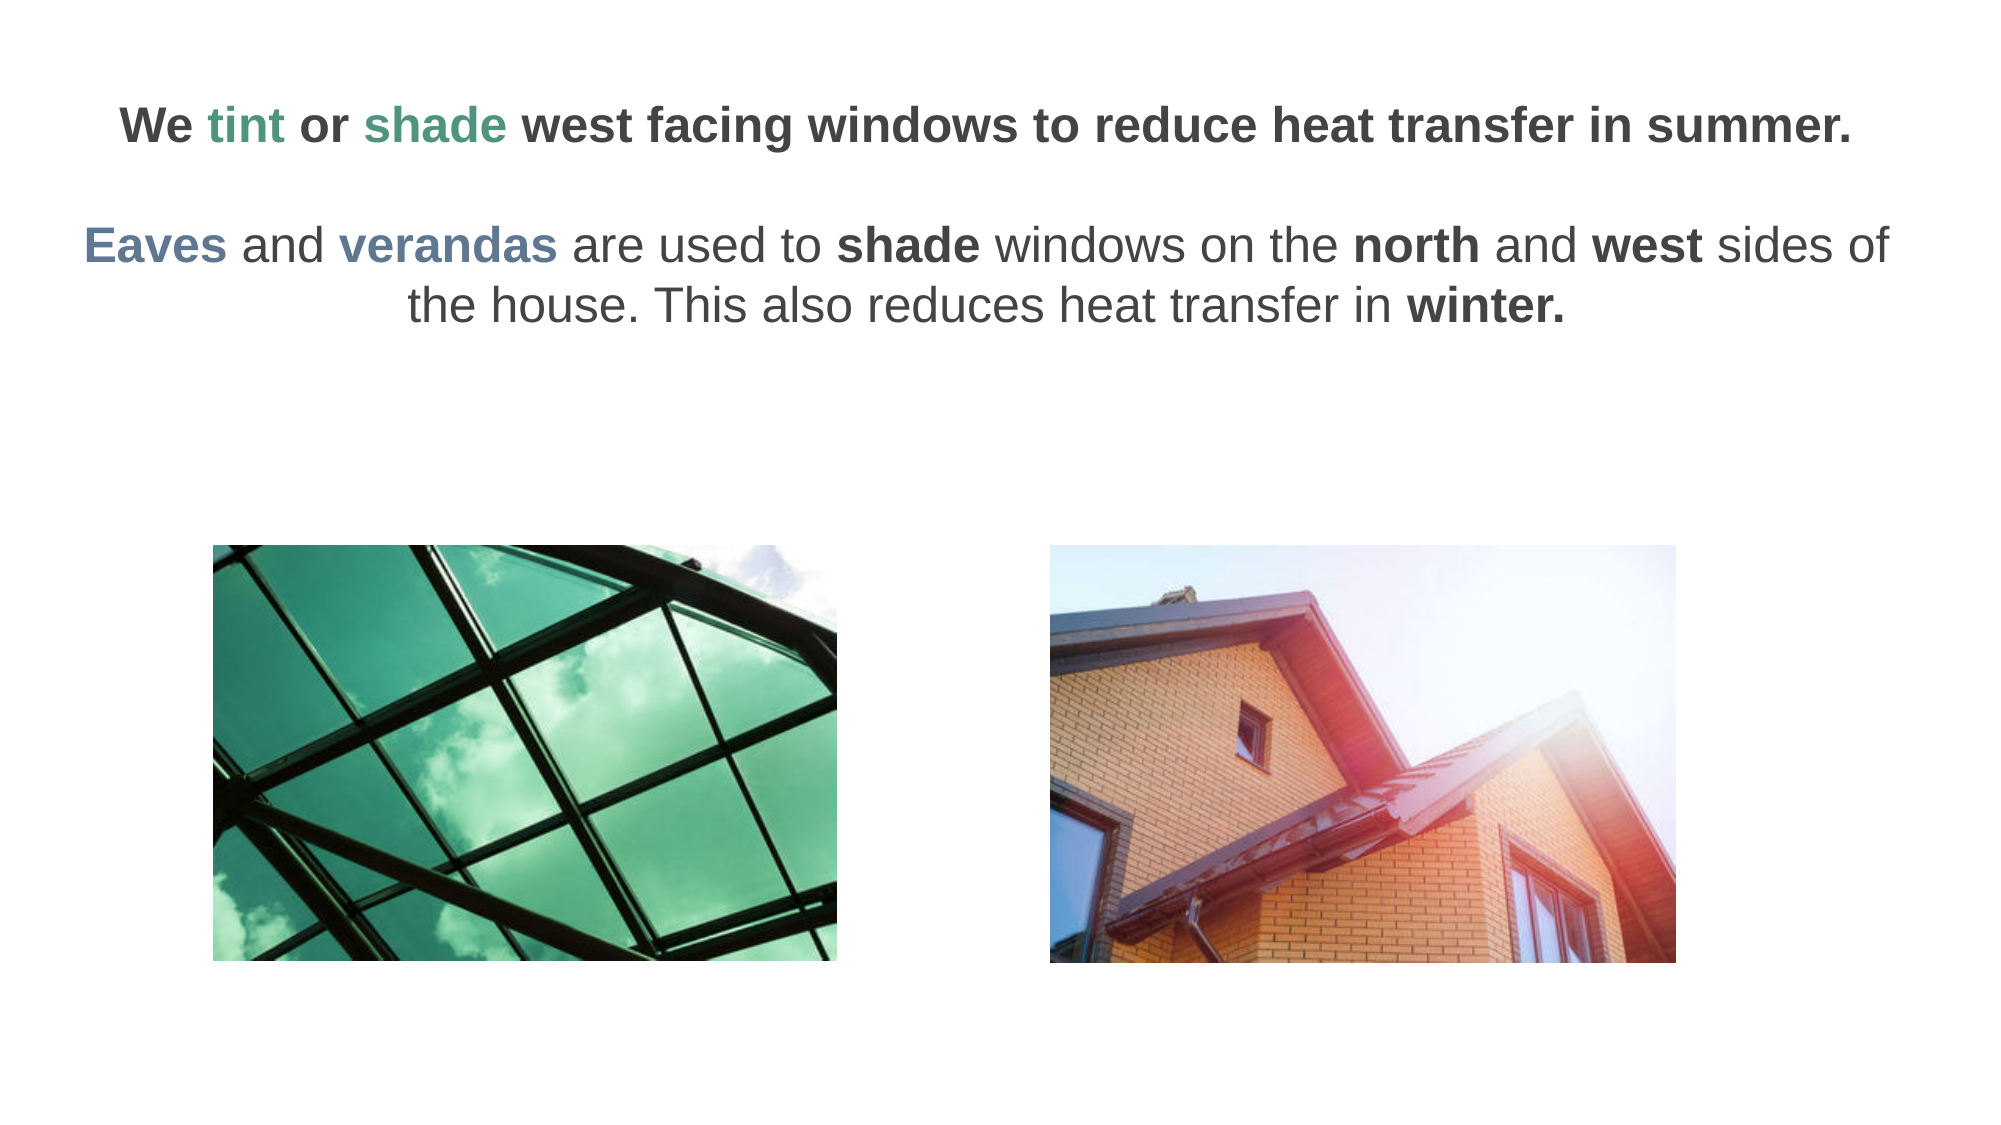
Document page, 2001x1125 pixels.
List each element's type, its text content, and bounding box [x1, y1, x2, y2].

text_box We tint or shade west facing windows to reduce heat transfer in summer. Eaves and verandas are used to shade windows on the north and west sides of the house. This also reduces heat transfer in winter. [41, 85, 1932, 340]
picture [1050, 544, 1676, 963]
picture [212, 544, 837, 961]
